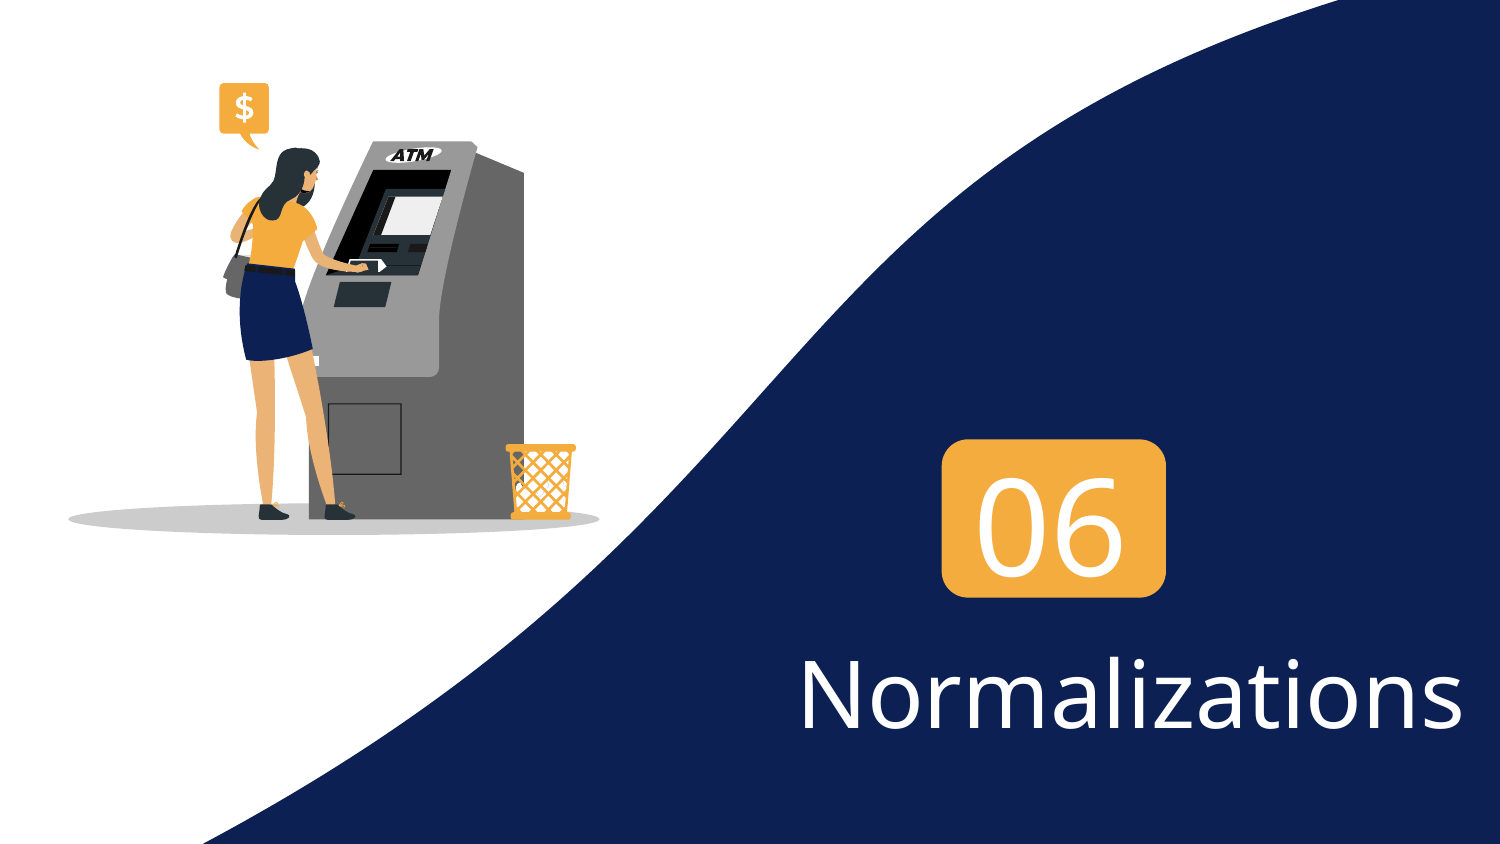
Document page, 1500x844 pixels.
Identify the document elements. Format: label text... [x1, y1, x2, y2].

title 06 [938, 453, 1163, 592]
title Normalizations [679, 604, 1481, 777]
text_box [67, 82, 600, 536]
text_box [945, 439, 1166, 584]
text_box [951, 592, 1156, 598]
